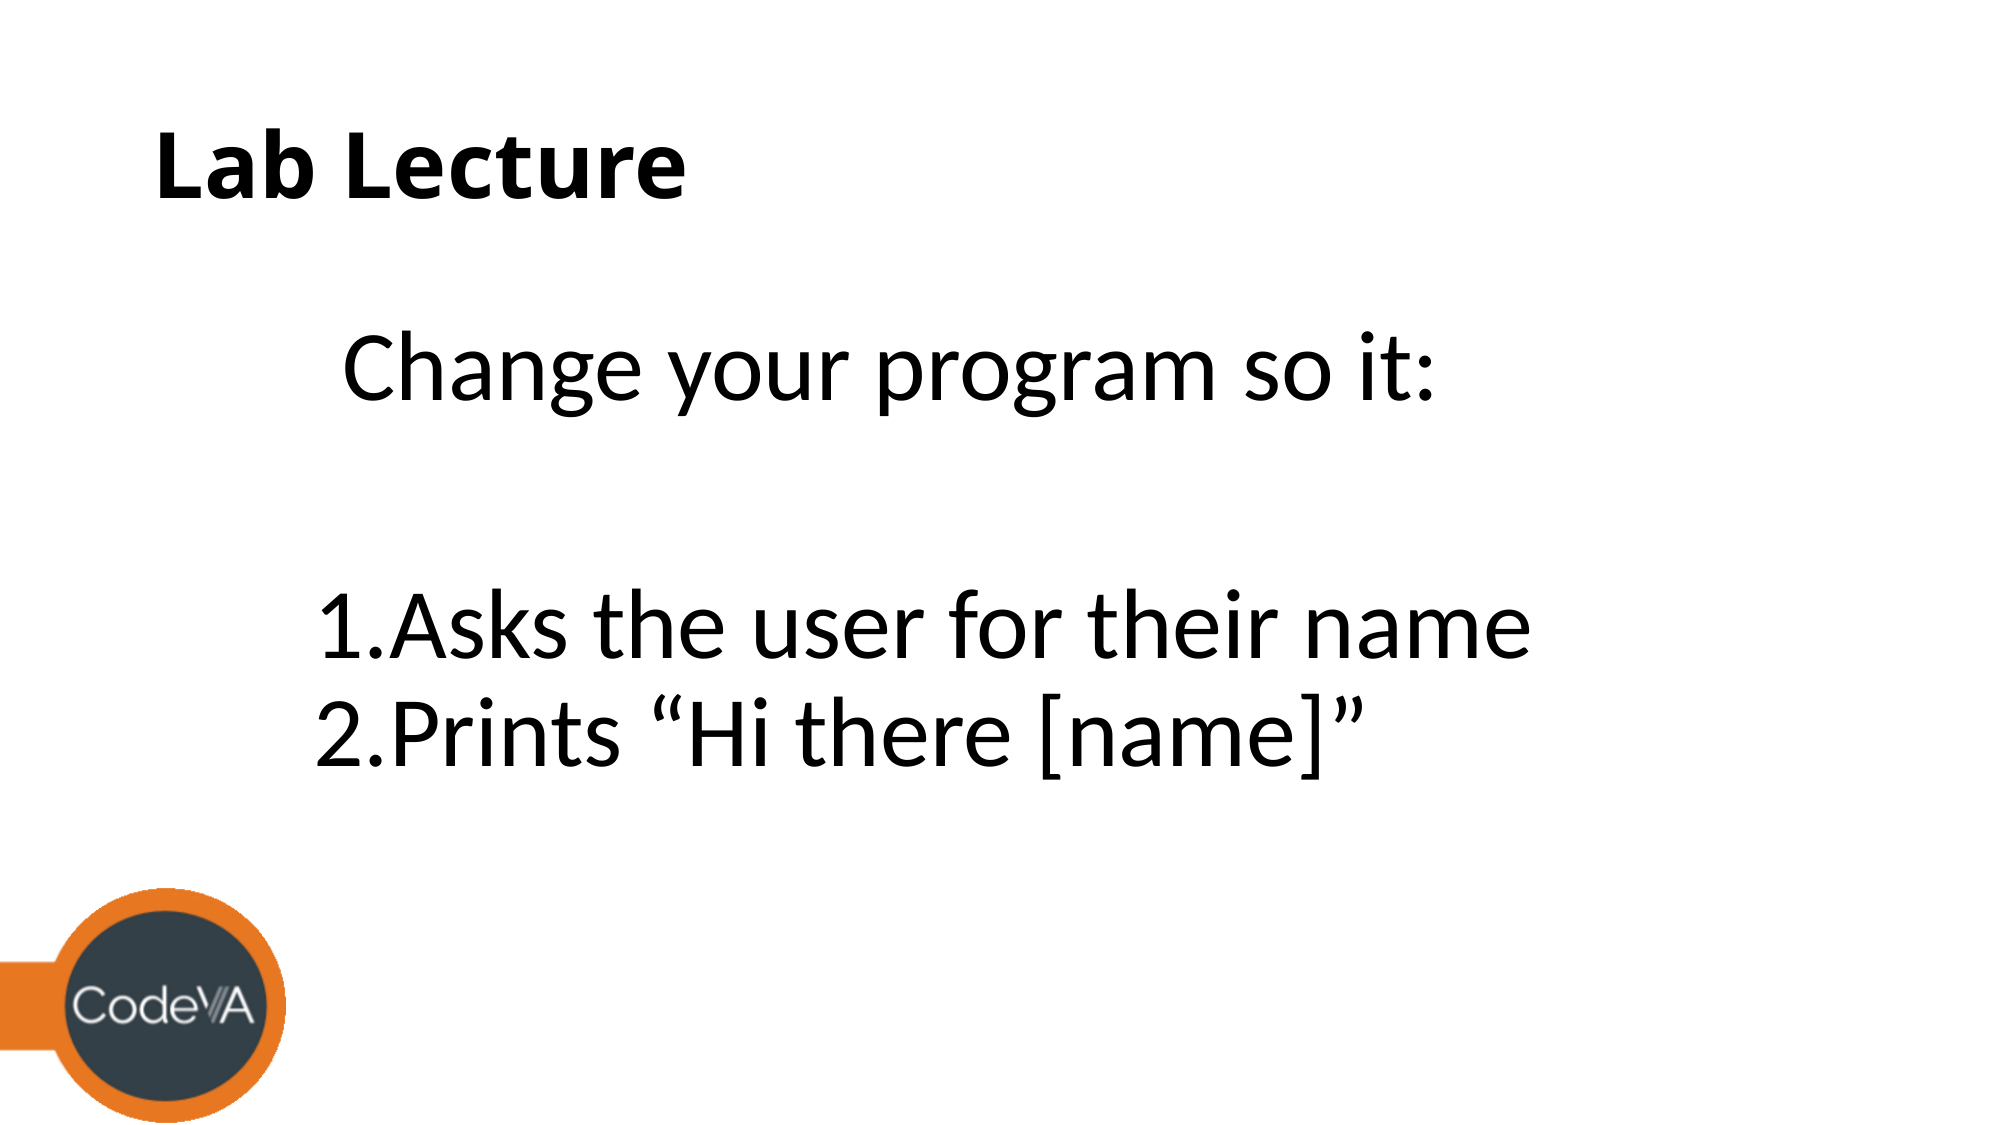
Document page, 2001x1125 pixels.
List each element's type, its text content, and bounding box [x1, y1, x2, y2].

list Change your program so it: Asks the user for their name Prints “Hi there [name]” [298, 299, 1863, 1014]
title Lab Lecture [137, 59, 1863, 278]
picture [0, 885, 286, 1125]
